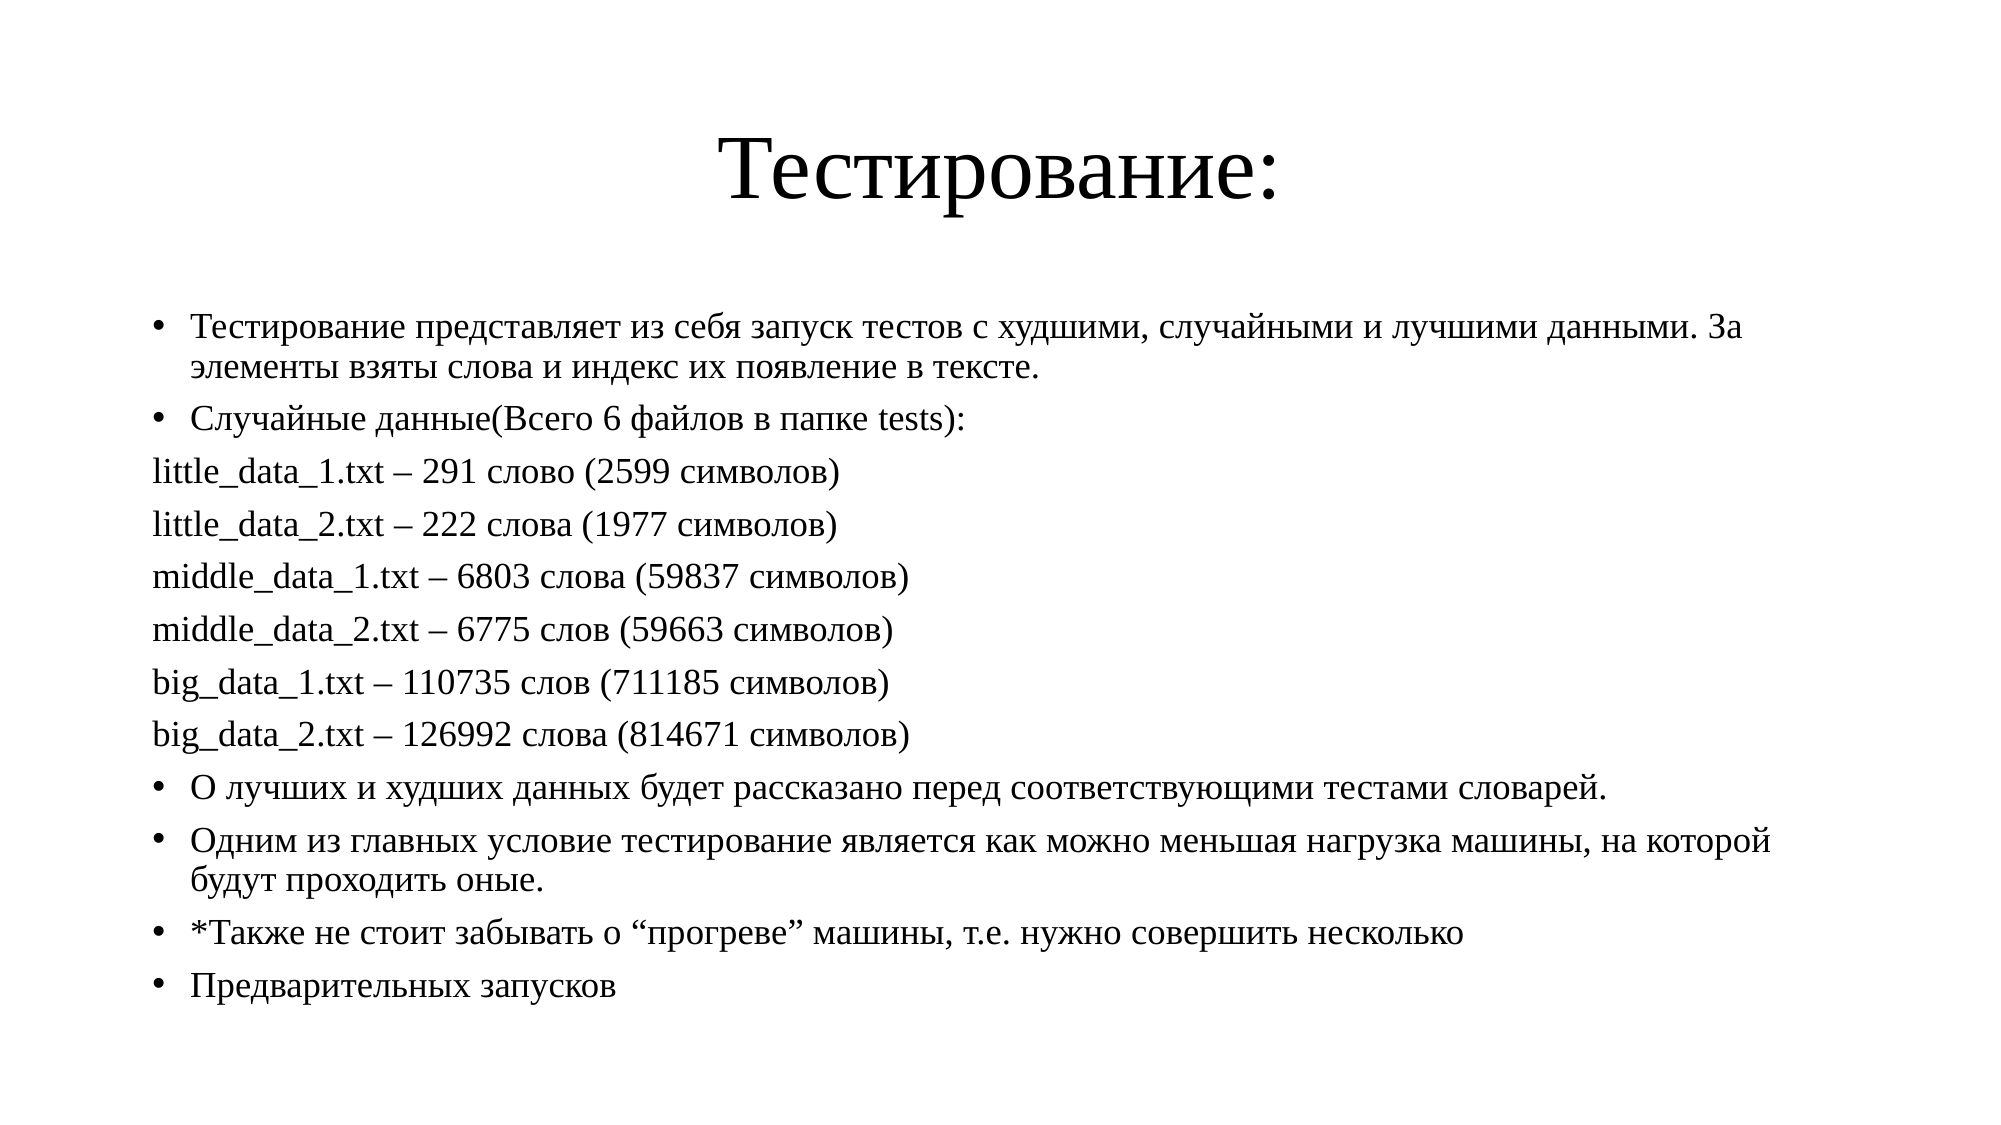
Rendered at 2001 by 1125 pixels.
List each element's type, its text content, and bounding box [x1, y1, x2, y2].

title Тестирование: [137, 59, 1863, 278]
list Тестирование представляет из себя запуск тестов с худшими, случайными и лучшими данными. За элементы взяты слова и индекс их появление в тексте. Случайные данные(Всего 6 файлов в папке tests): little_data_1.txt – 291 слово (2599 символов) little_data_2.txt – 222 слова (1977 символов) middle_data_1.txt – 6803 слова (59837 символов) middle_data_2.txt – 6775 слов (59663 символов) big_data_1.txt – 110735 слов (711185 символов) big_data_2.txt – 126992 слова (814671 символов) О лучших и худших данных будет рассказано перед соответствующими тестами словарей. Одним из главных условие тестирование является как можно меньшая нагрузка машины, на которой будут проходить оные. *Также не стоит забывать о “прогреве” машины, т.е. нужно совершить несколько Предварительных запусков [137, 299, 1863, 1014]
